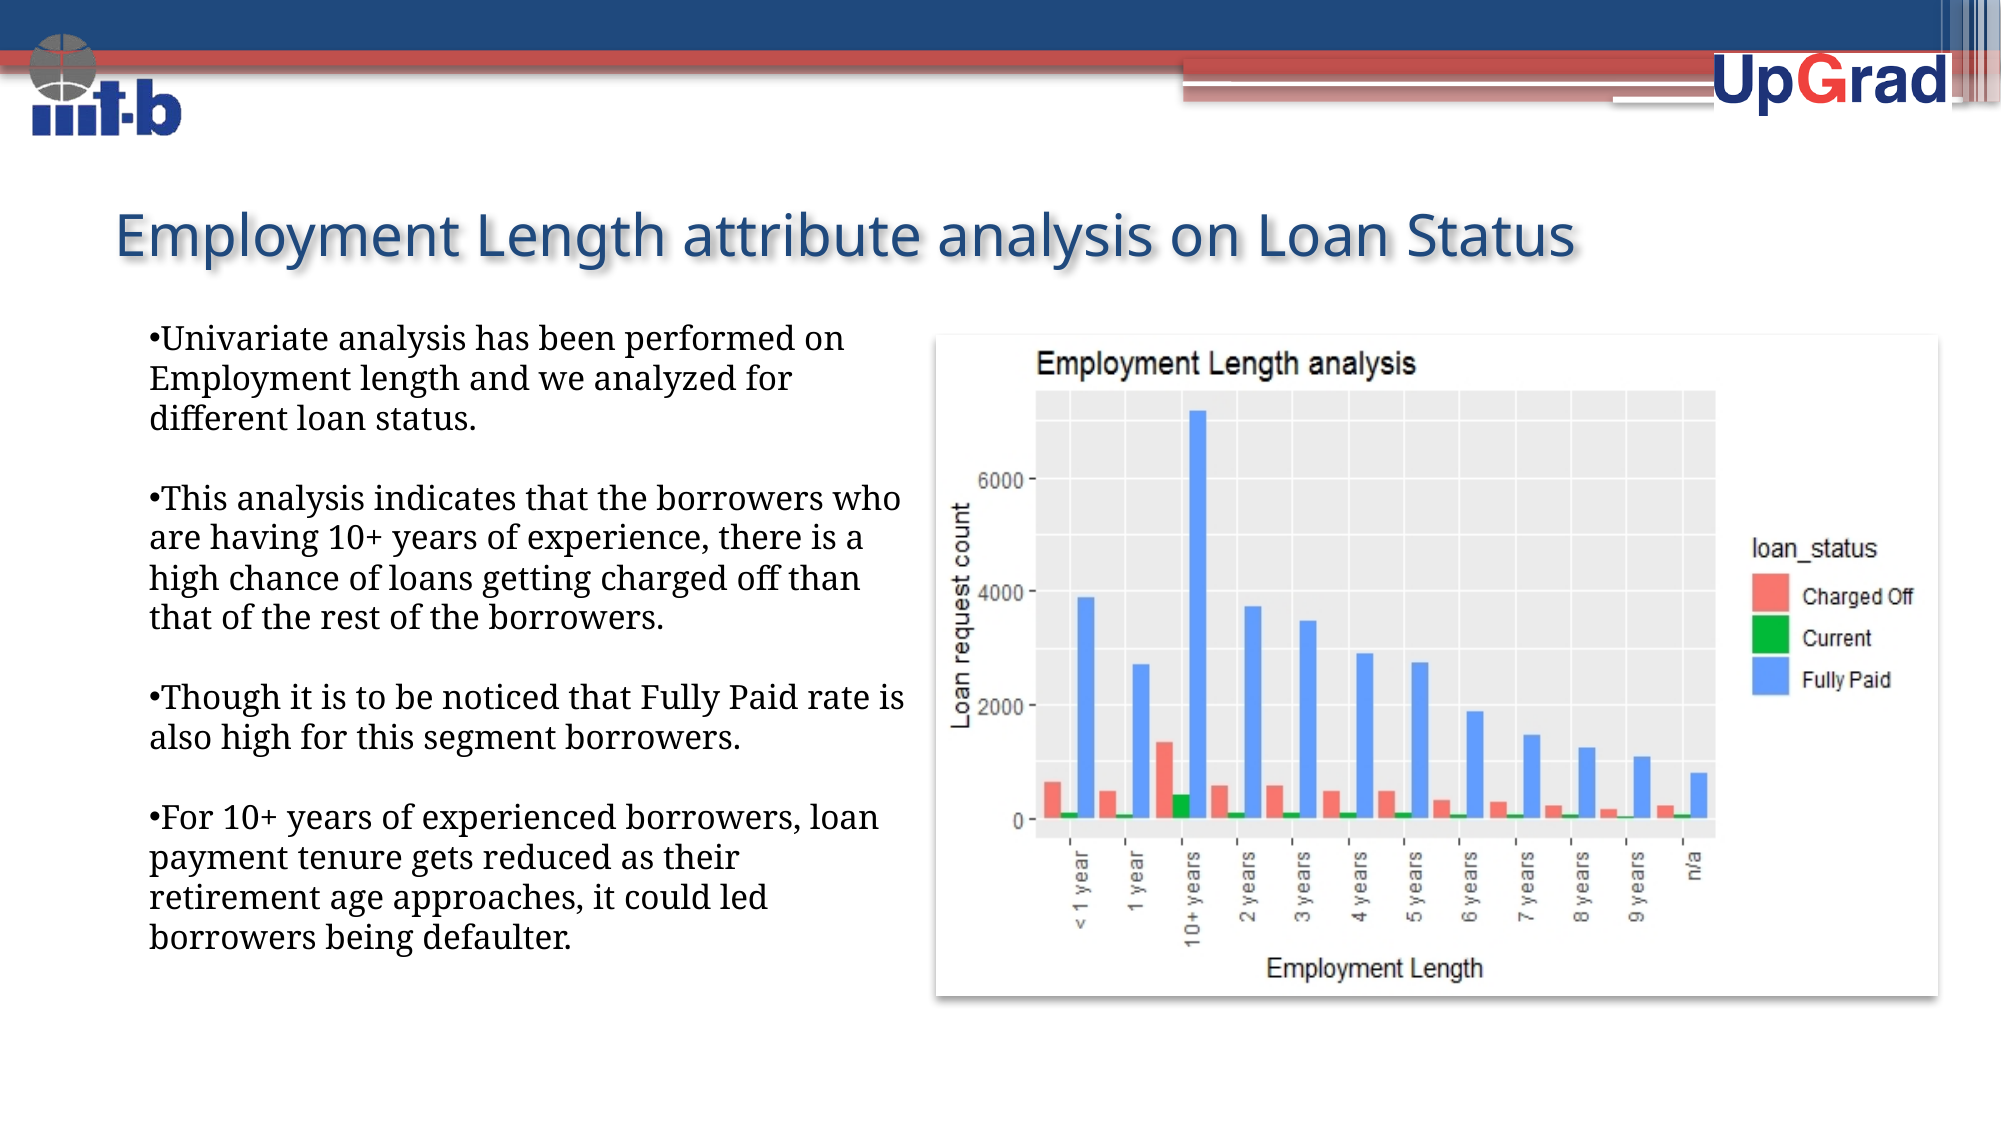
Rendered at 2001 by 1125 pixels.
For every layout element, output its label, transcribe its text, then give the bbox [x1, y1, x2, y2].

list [936, 334, 1938, 996]
text_box Univariate analysis has been performed on Employment length and we analyzed for different loan status. This analysis indicates that the borrowers who are having 10+ years of experience, there is a high chance of loans getting charged off than that of the rest of the borrowers. Though it is to be noticed that Fully Paid rate is also high for this segment borrowers. For 10+ years of experienced borrowers, loan payment tenure gets reduced as their retirement age approaches, it could led borrowers being defaulter. [134, 309, 935, 964]
picture [1714, 53, 1952, 116]
picture [0, 29, 208, 163]
title Employment Length attribute analysis on Loan Status [99, 149, 1900, 316]
